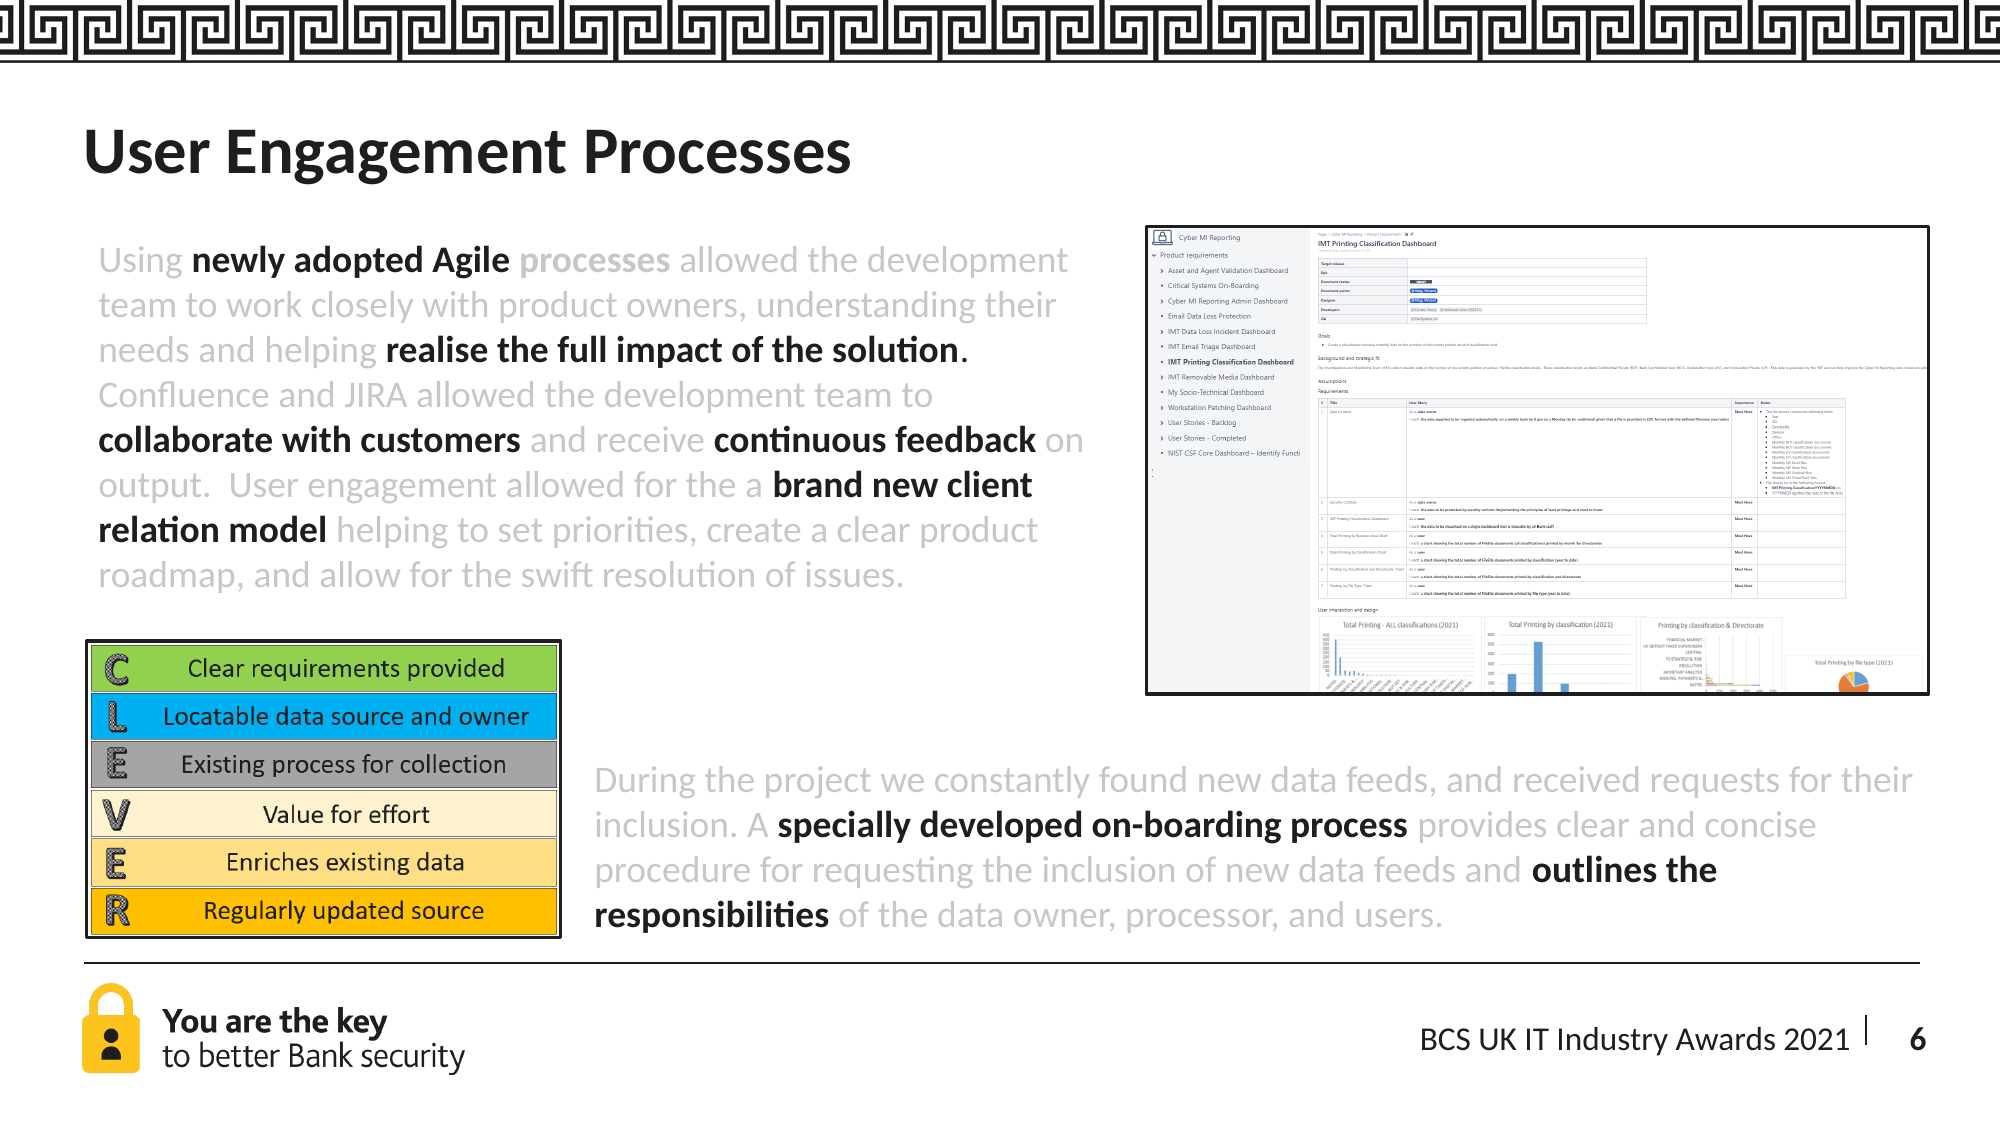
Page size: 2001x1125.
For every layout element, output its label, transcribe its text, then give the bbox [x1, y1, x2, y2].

picture [1147, 227, 1927, 693]
text_box During the project we constantly found new data feeds, and received requests for their inclusion. A specially developed on-boarding process provides clear and concise procedure for requesting the inclusion of new data feeds and outlines the responsibilities of the data owner, processor, and users. [579, 747, 1947, 942]
title User Engagement Processes [83, 111, 1863, 239]
text_box Using newly adopted Agile processes allowed the development team to work closely with product owners, understanding their needs and helping realise the full impact of the solution. Confluence and JIRA allowed the development team to collaborate with customers and receive continuous feedback on output. User engagement allowed for the a brand new client relation model helping to set priorities, create a clear product roadmap, and allow for the swift resolution of issues. [83, 227, 1119, 603]
picture [82, 983, 465, 1075]
footer BCS UK IT Industry Awards 2021 [793, 998, 1851, 1052]
picture [0, 0, 2000, 63]
slide_number 6 [1873, 998, 1927, 1052]
picture [88, 642, 560, 936]
